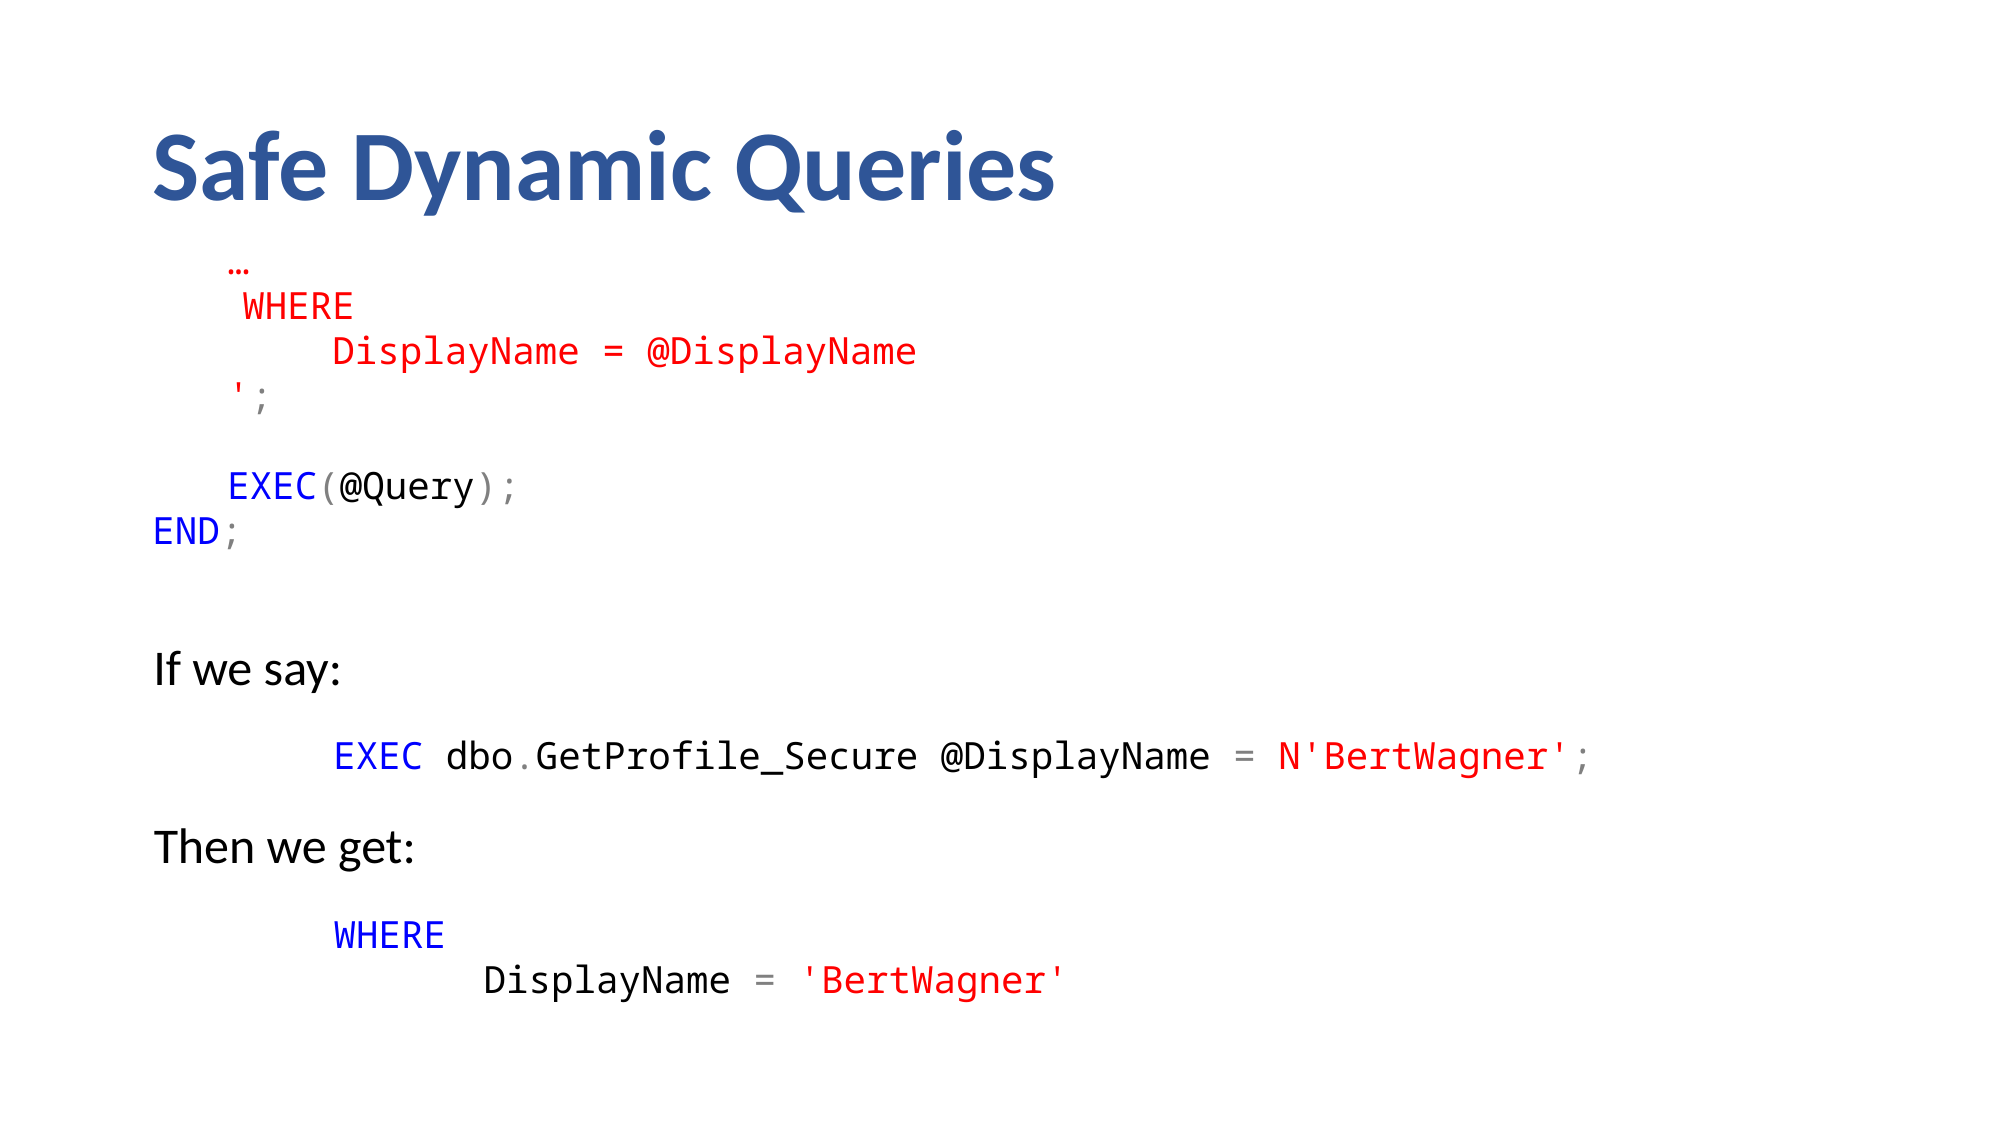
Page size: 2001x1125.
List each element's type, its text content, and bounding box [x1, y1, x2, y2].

text_box … WHERE DisplayName = @DisplayName '; EXEC(@Query); END; [137, 229, 1627, 560]
title Safe Dynamic Queries [137, 59, 1583, 229]
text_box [137, 628, 1682, 786]
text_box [137, 806, 1319, 1010]
